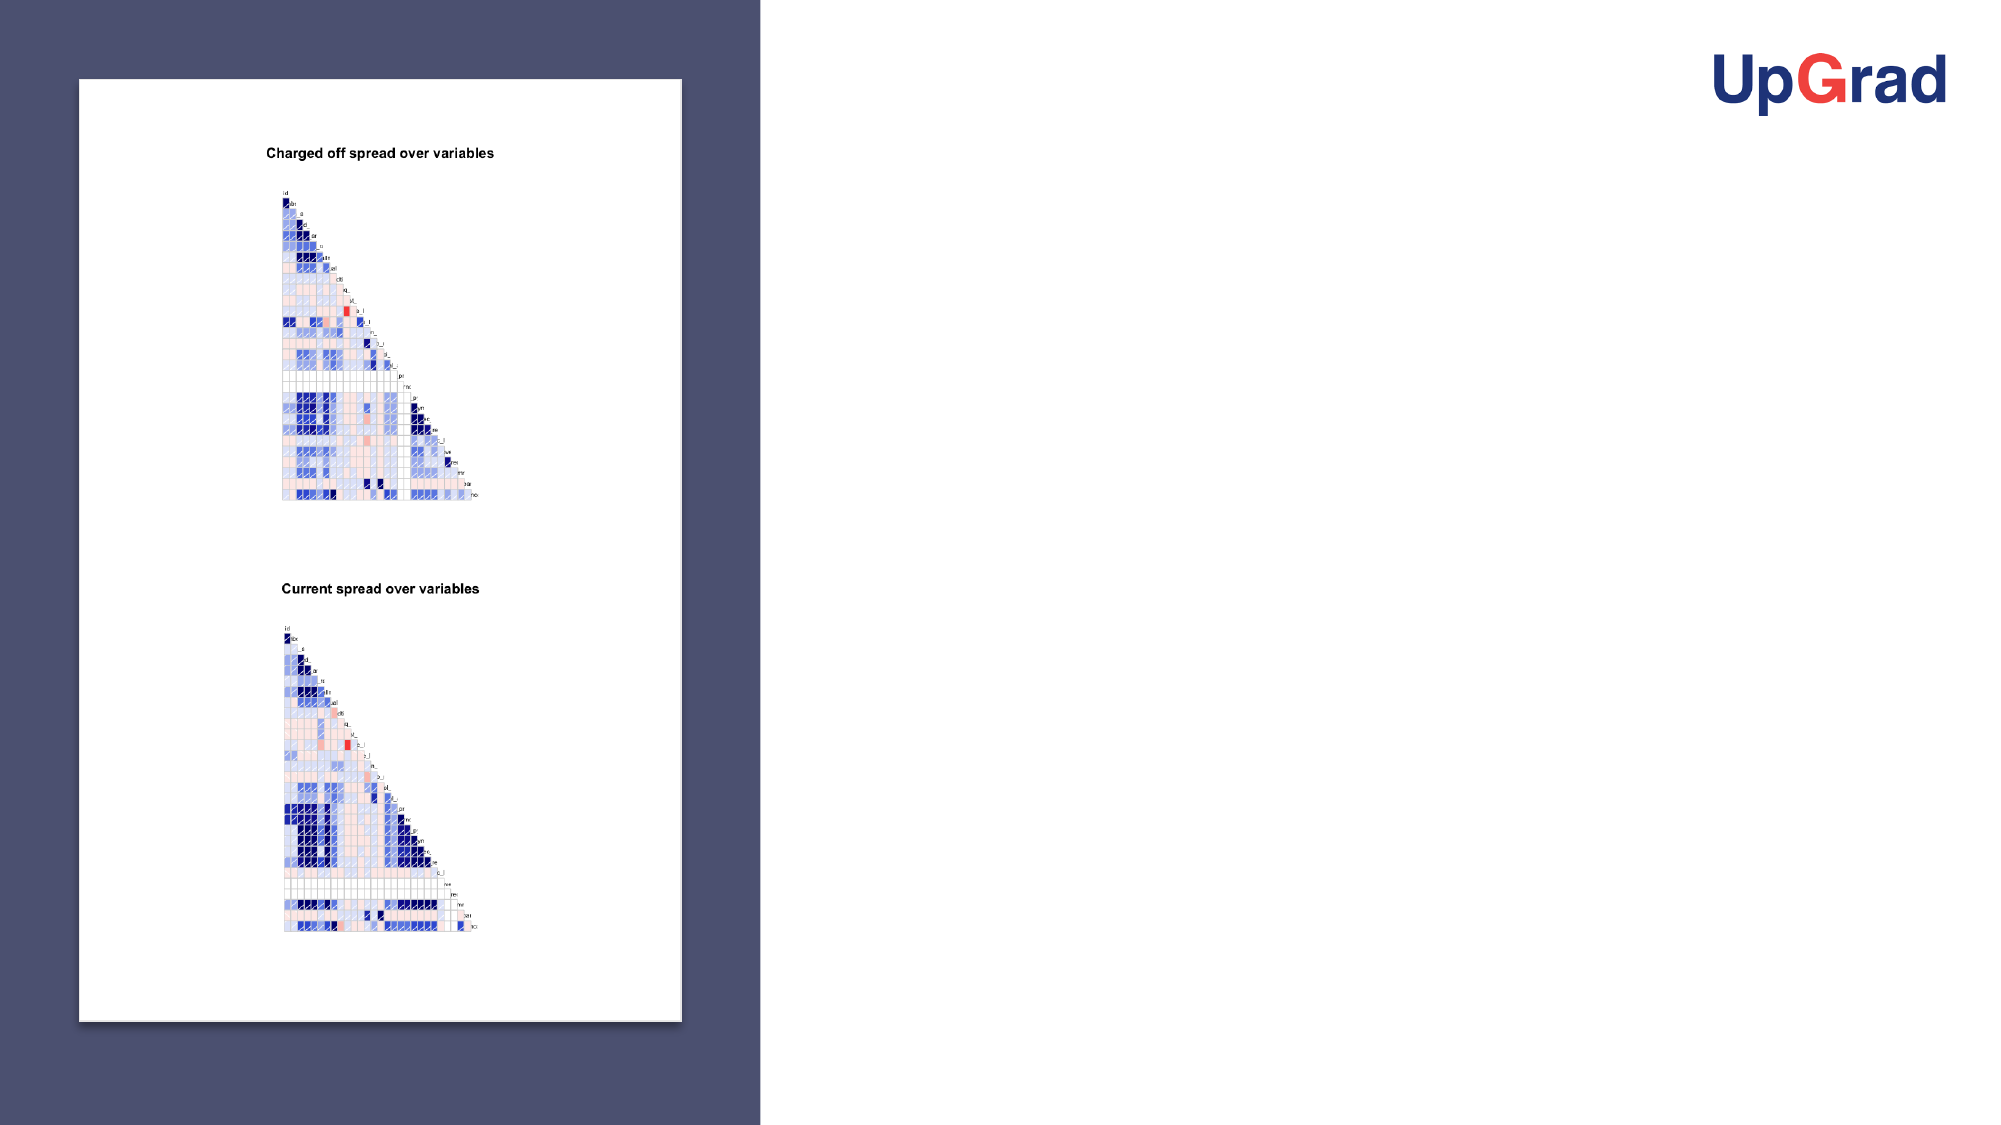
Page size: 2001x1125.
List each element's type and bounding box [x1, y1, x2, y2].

picture [1714, 53, 1952, 116]
text_box [0, 0, 761, 1125]
picture [247, 567, 514, 968]
picture [245, 131, 515, 538]
text_box [78, 78, 682, 1022]
